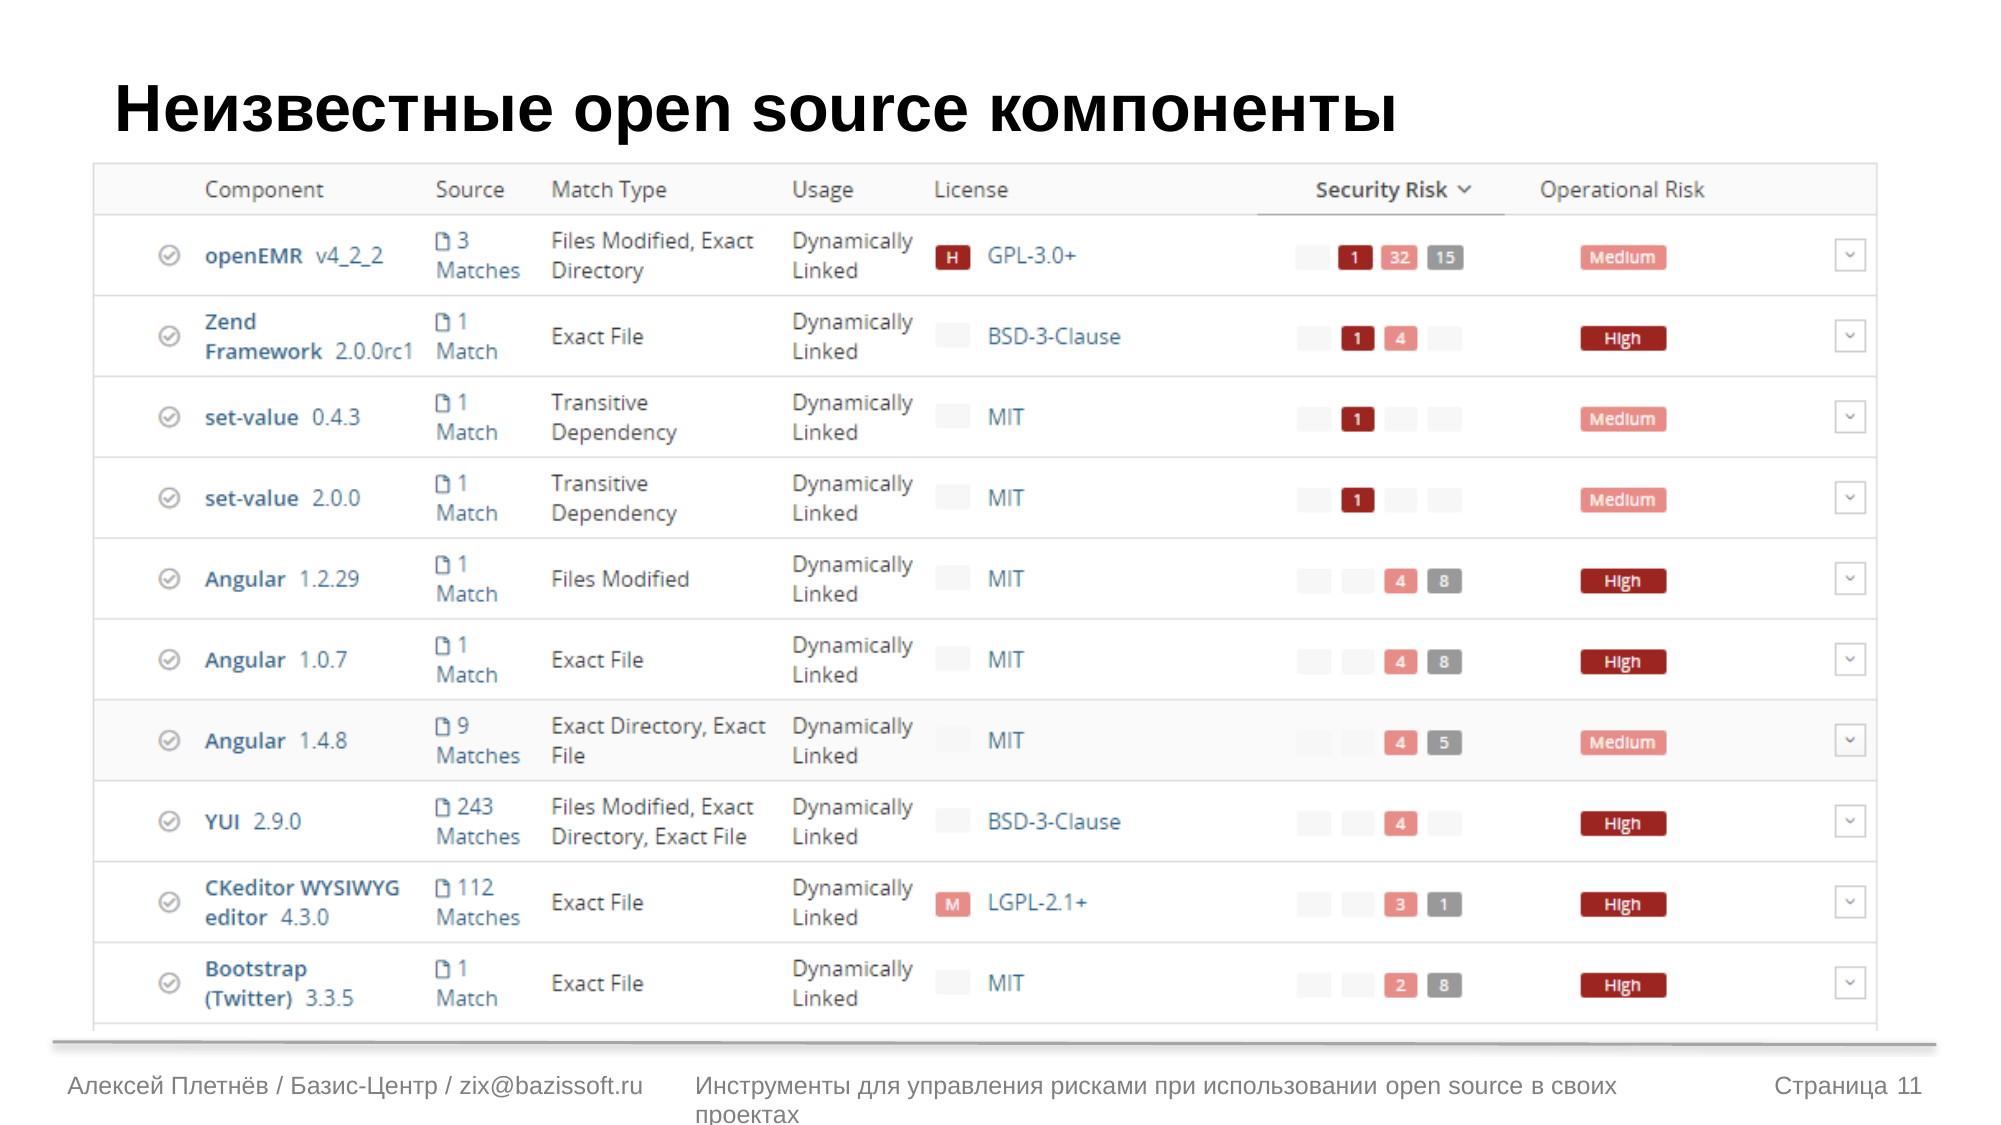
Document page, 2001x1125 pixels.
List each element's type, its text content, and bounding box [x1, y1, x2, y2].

title Неизвестные open source компоненты [99, 11, 2000, 199]
picture [87, 157, 1883, 1031]
